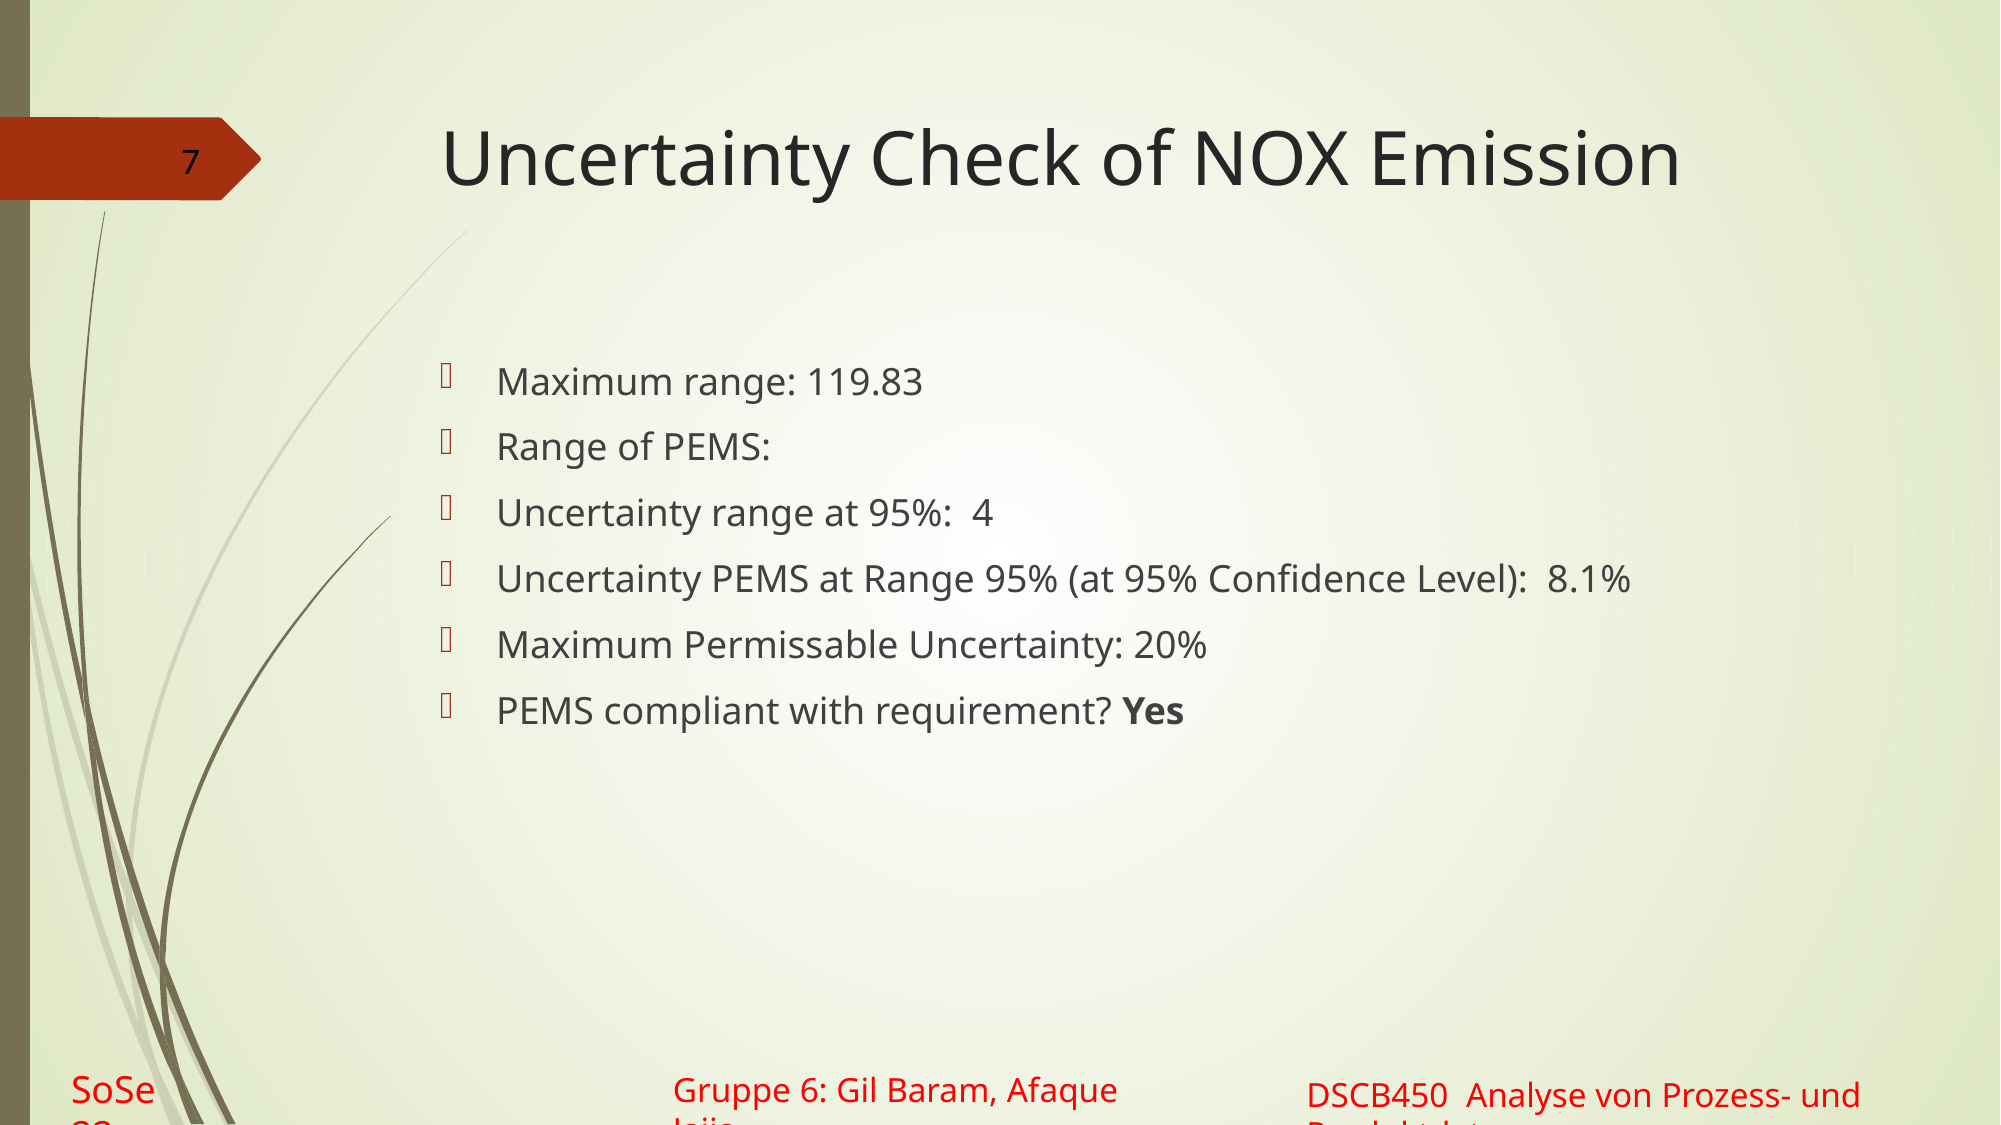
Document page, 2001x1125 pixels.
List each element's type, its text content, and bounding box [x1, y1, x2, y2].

text_box 7 [87, 129, 216, 189]
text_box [56, 1058, 2000, 1122]
title Uncertainty Check of NOX Emission [425, 102, 1888, 313]
